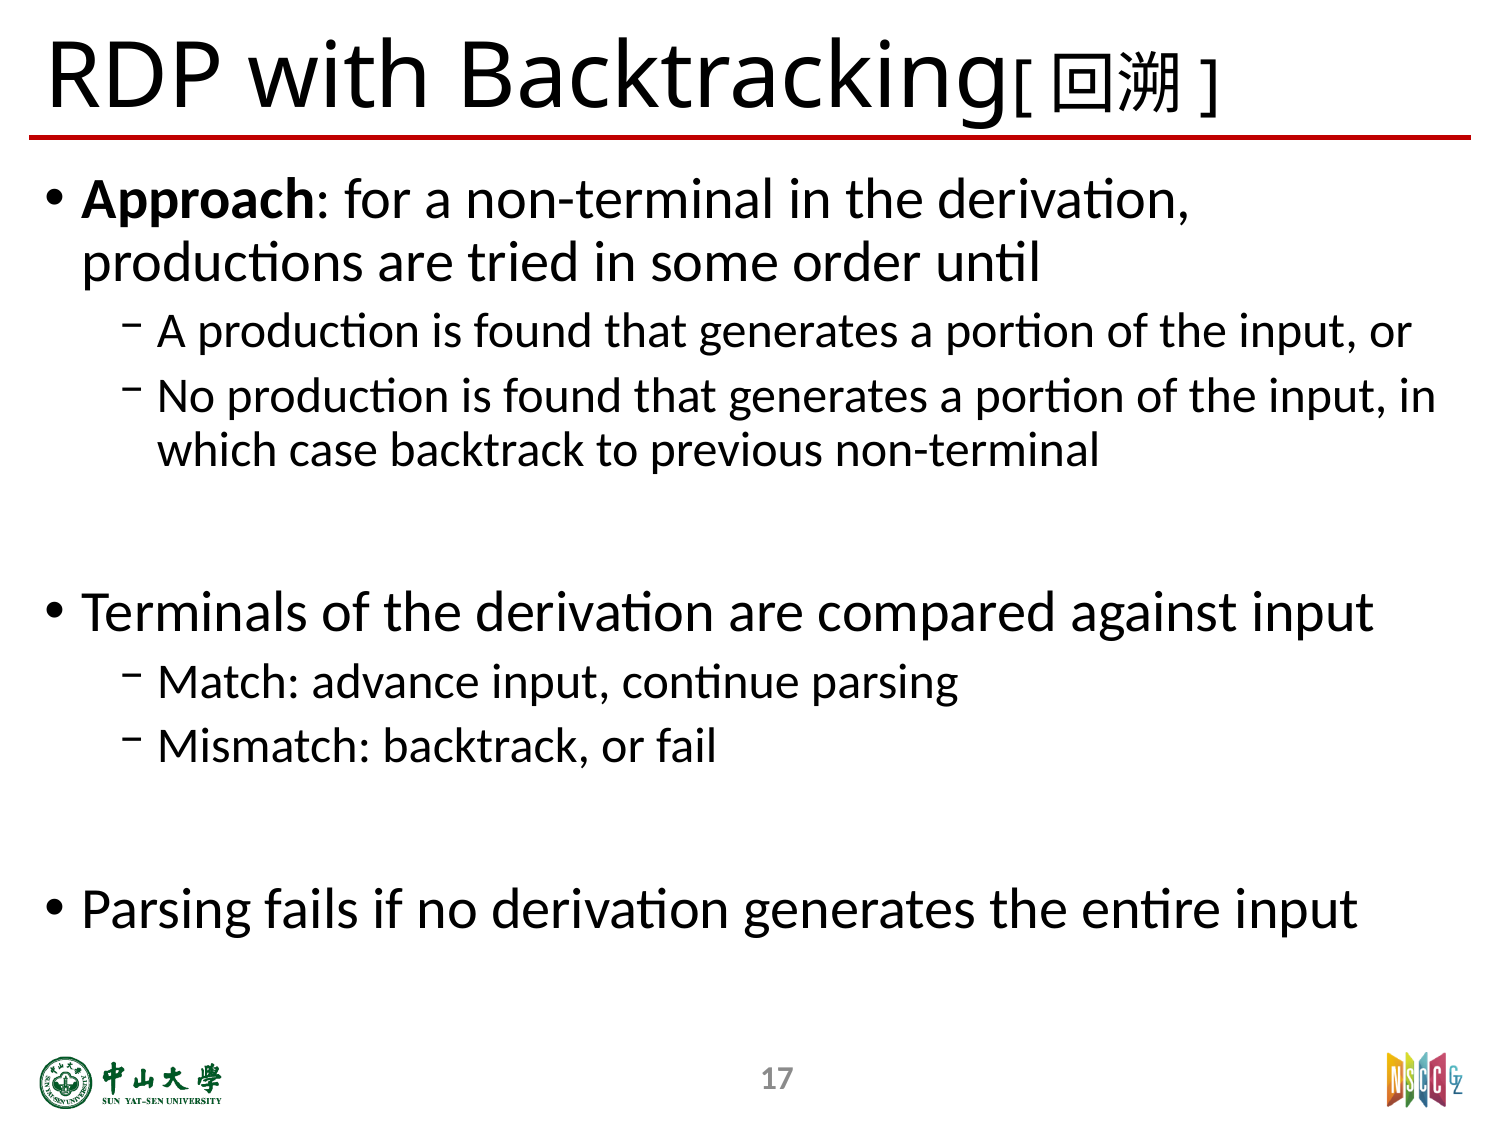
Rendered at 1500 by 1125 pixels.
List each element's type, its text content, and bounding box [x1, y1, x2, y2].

title RDP with Backtracking[回溯] [29, 19, 1471, 138]
picture [29, 1049, 231, 1118]
picture [1376, 1042, 1471, 1116]
slide_number 17 [608, 1045, 946, 1106]
list Approach: for a non-terminal in the derivation, productions are tried in some order until A production is found that generates a portion of the input, or ­ No production is found that generates a portion of the input, in which case backtrack to previous non-terminal Terminals of the derivation are compared against input ­ Match: advance input, continue parsing Mismatch: backtrack, or fail Parsing fails if no derivation generates the entire input [29, 160, 1471, 1014]
